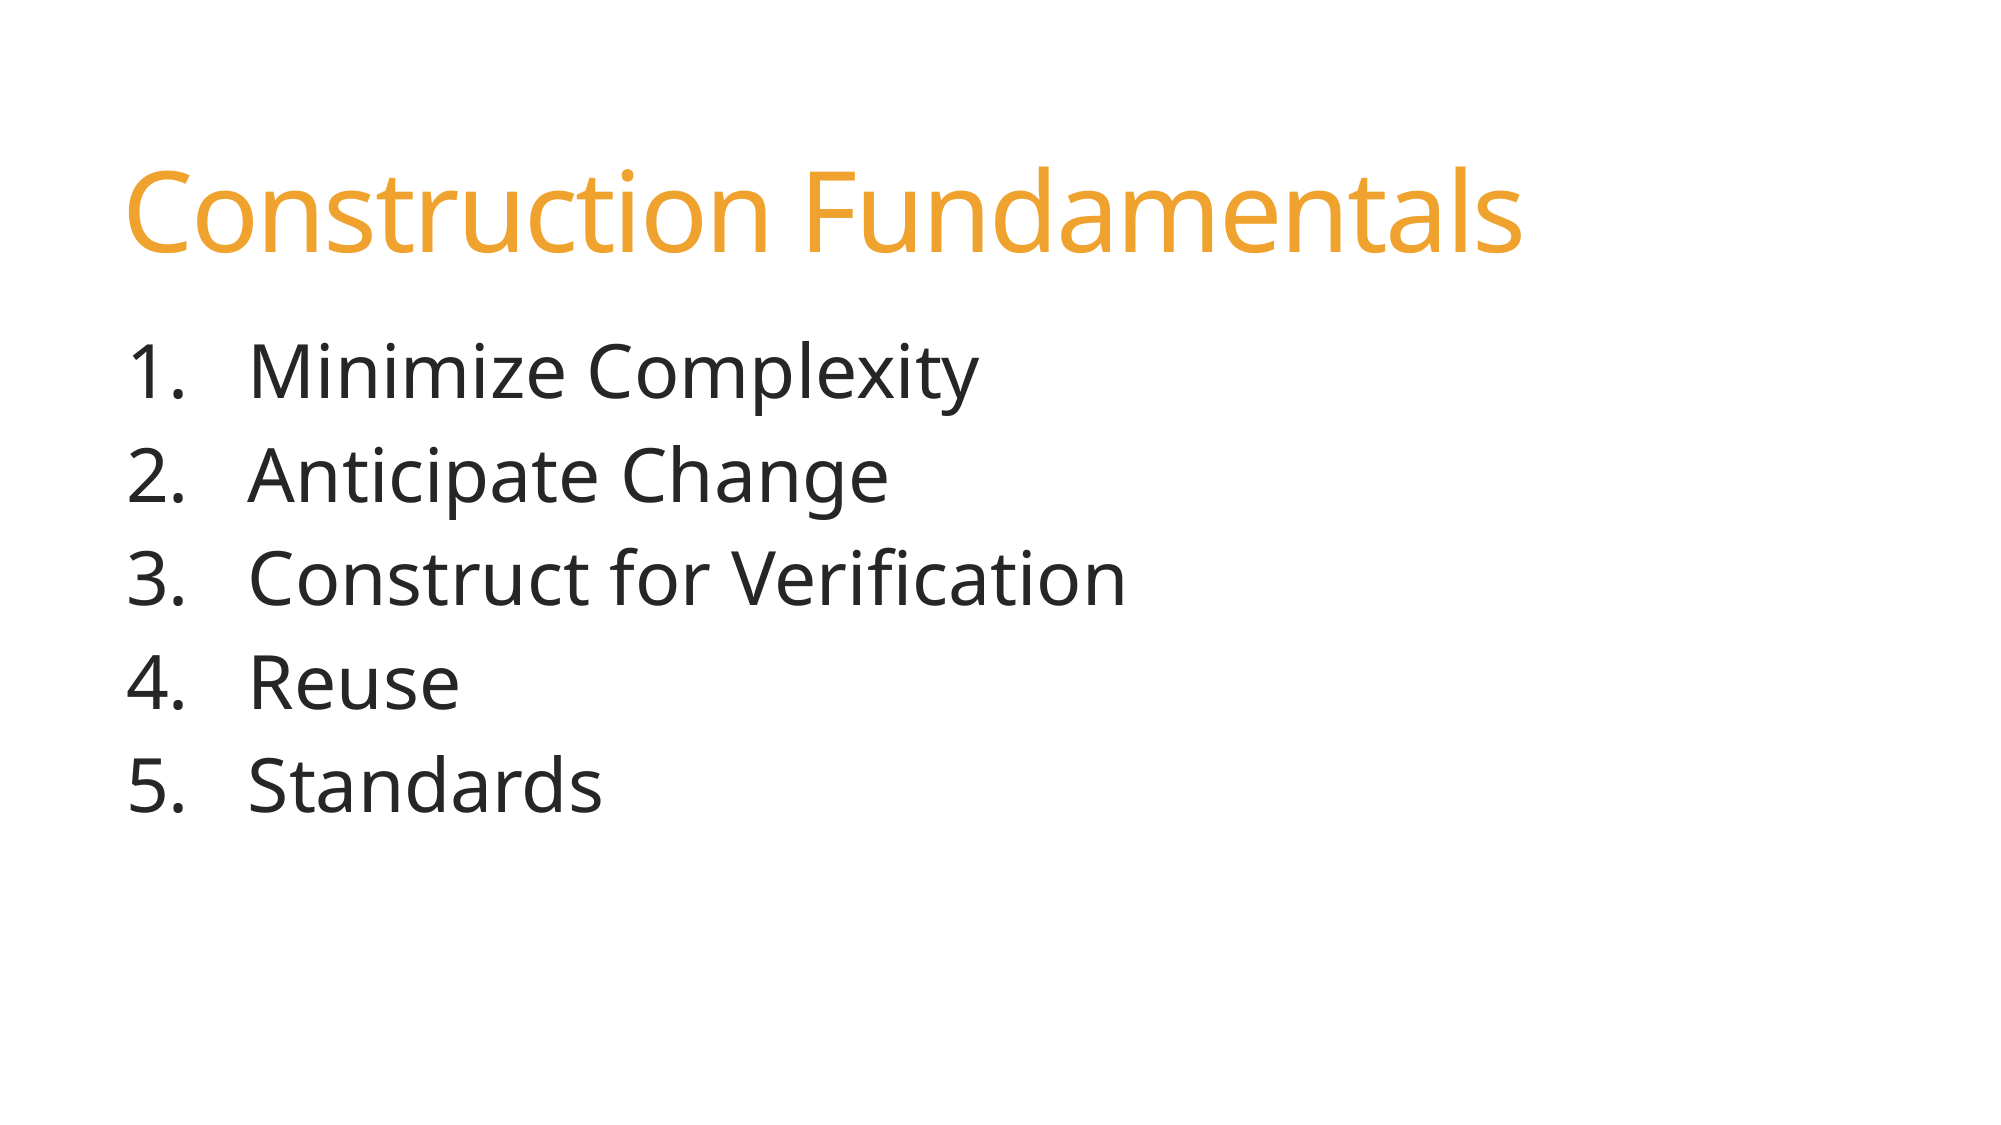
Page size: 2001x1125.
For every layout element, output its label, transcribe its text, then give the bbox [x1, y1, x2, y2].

title Construction Fundamentals [107, 81, 1875, 354]
list Minimize Complexity Anticipate Change Construct for Verification Reuse Standards [111, 329, 1876, 948]
